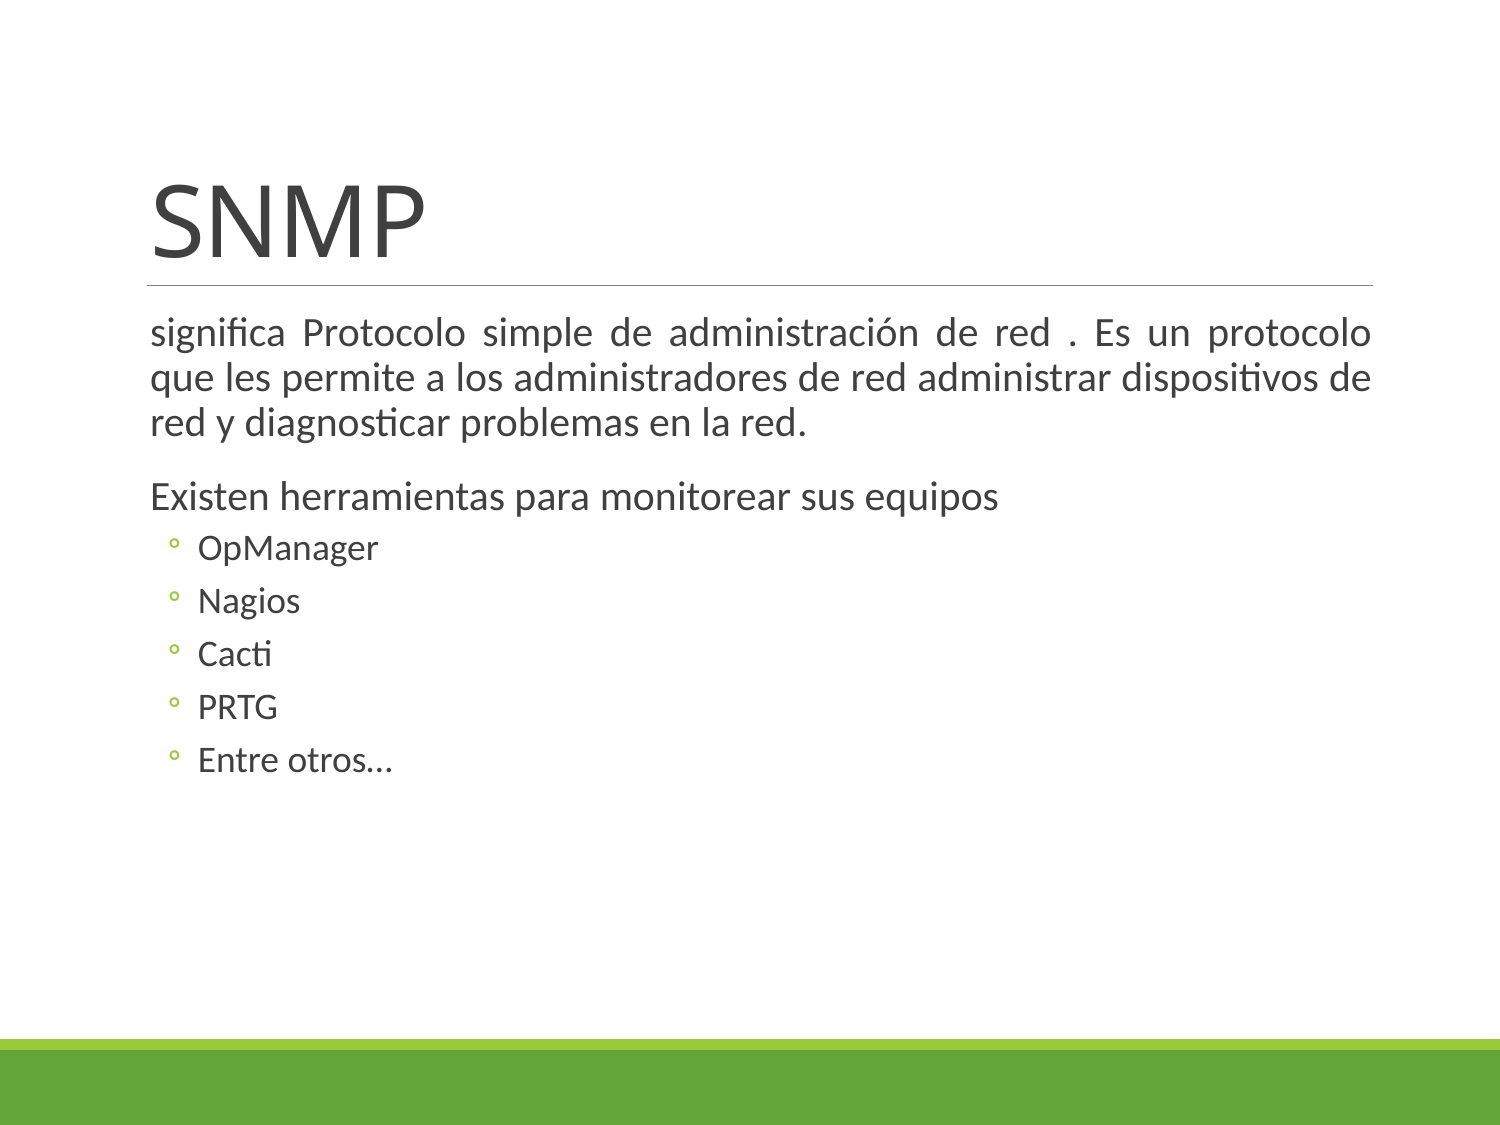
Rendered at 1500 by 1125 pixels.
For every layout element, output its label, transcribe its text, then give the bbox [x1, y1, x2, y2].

title SNMP [135, 47, 1373, 285]
list significa Protocolo simple de administración de red . Es un protocolo que les permite a los administradores de red administrar dispositivos de red y diagnosticar problemas en la red. Existen herramientas para monitorear sus equipos OpManager Nagios Cacti PRTG Entre otros… [135, 302, 1373, 963]
